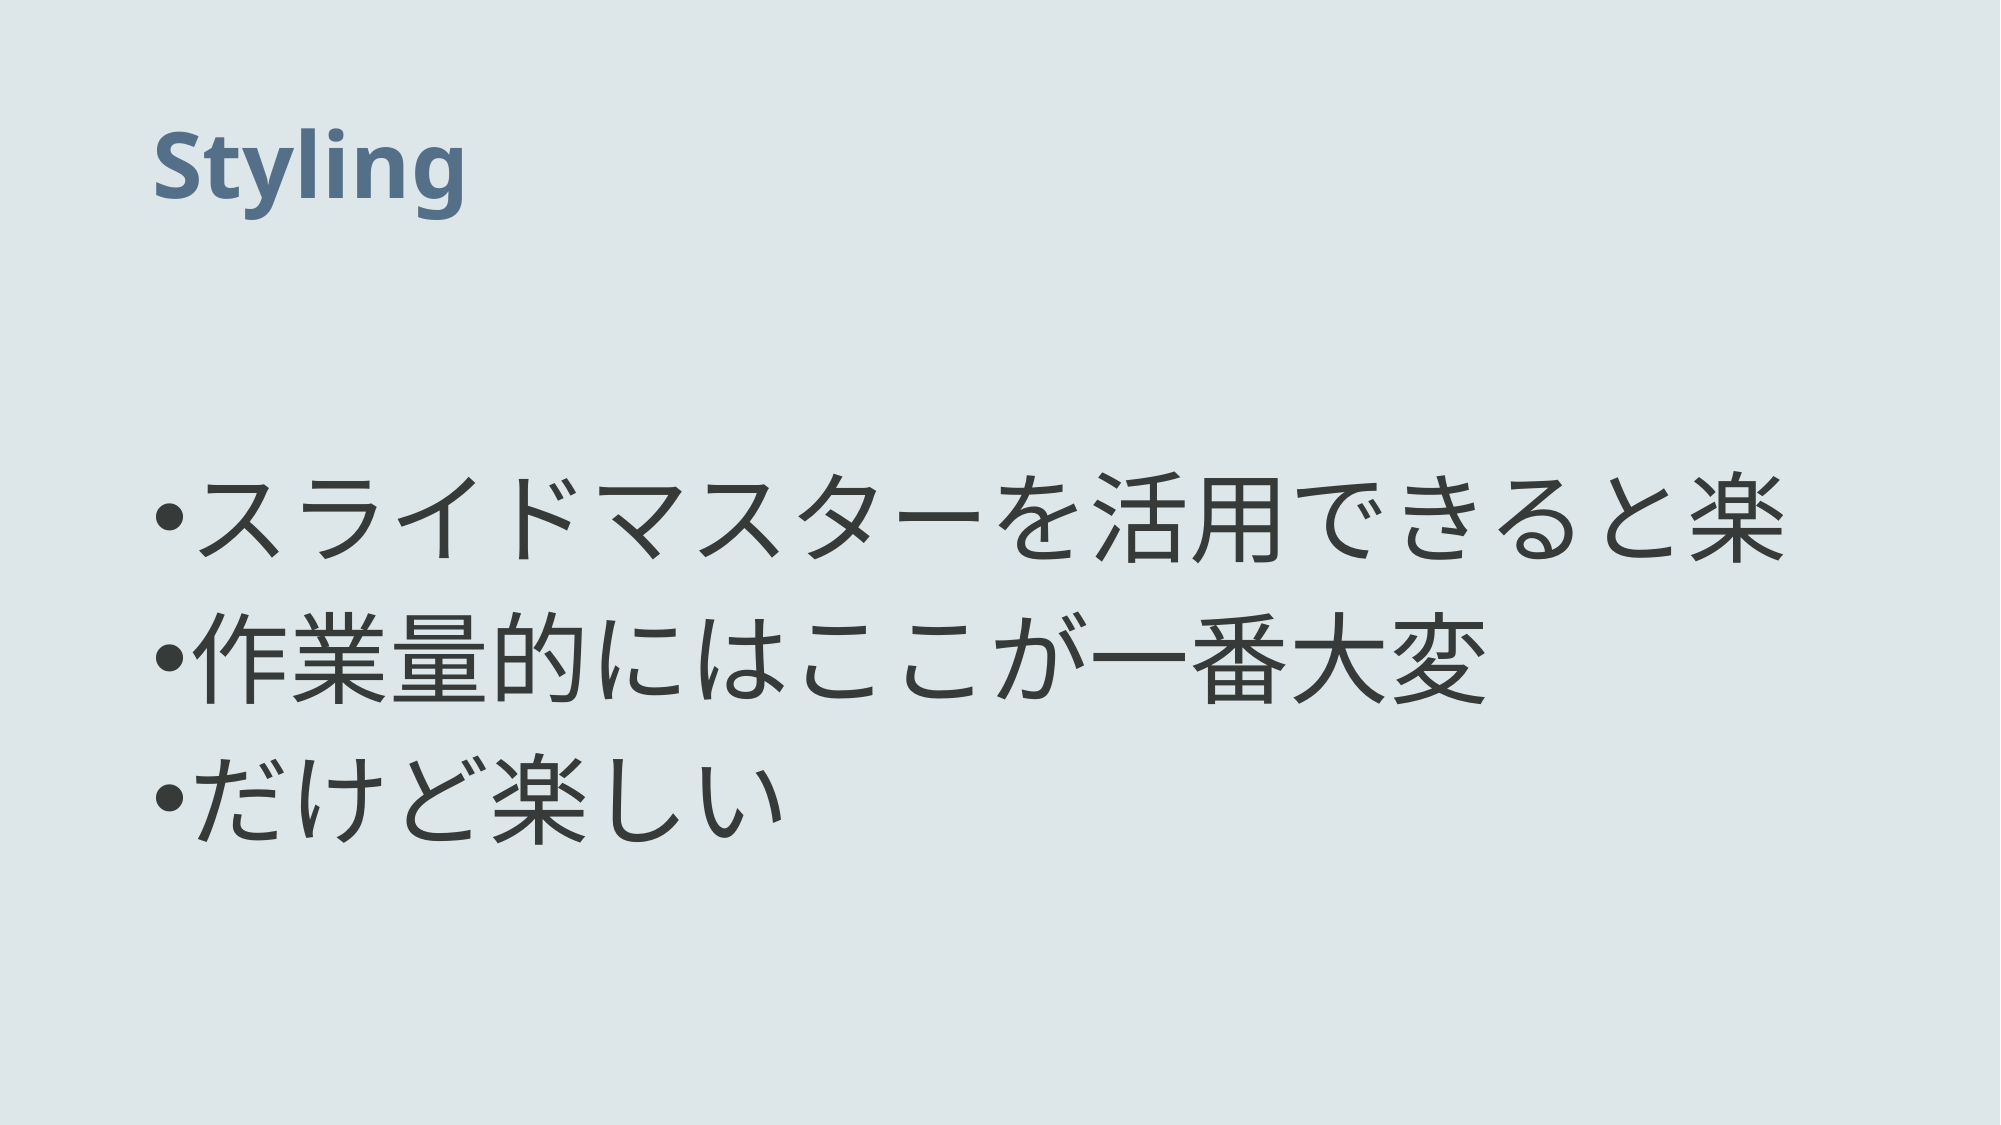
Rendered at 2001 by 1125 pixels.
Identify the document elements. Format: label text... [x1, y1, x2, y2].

list スライドマスターを活用できると楽 作業量的にはここが一番大変 だけど楽しい [137, 299, 1863, 1014]
title Styling [137, 59, 1863, 278]
